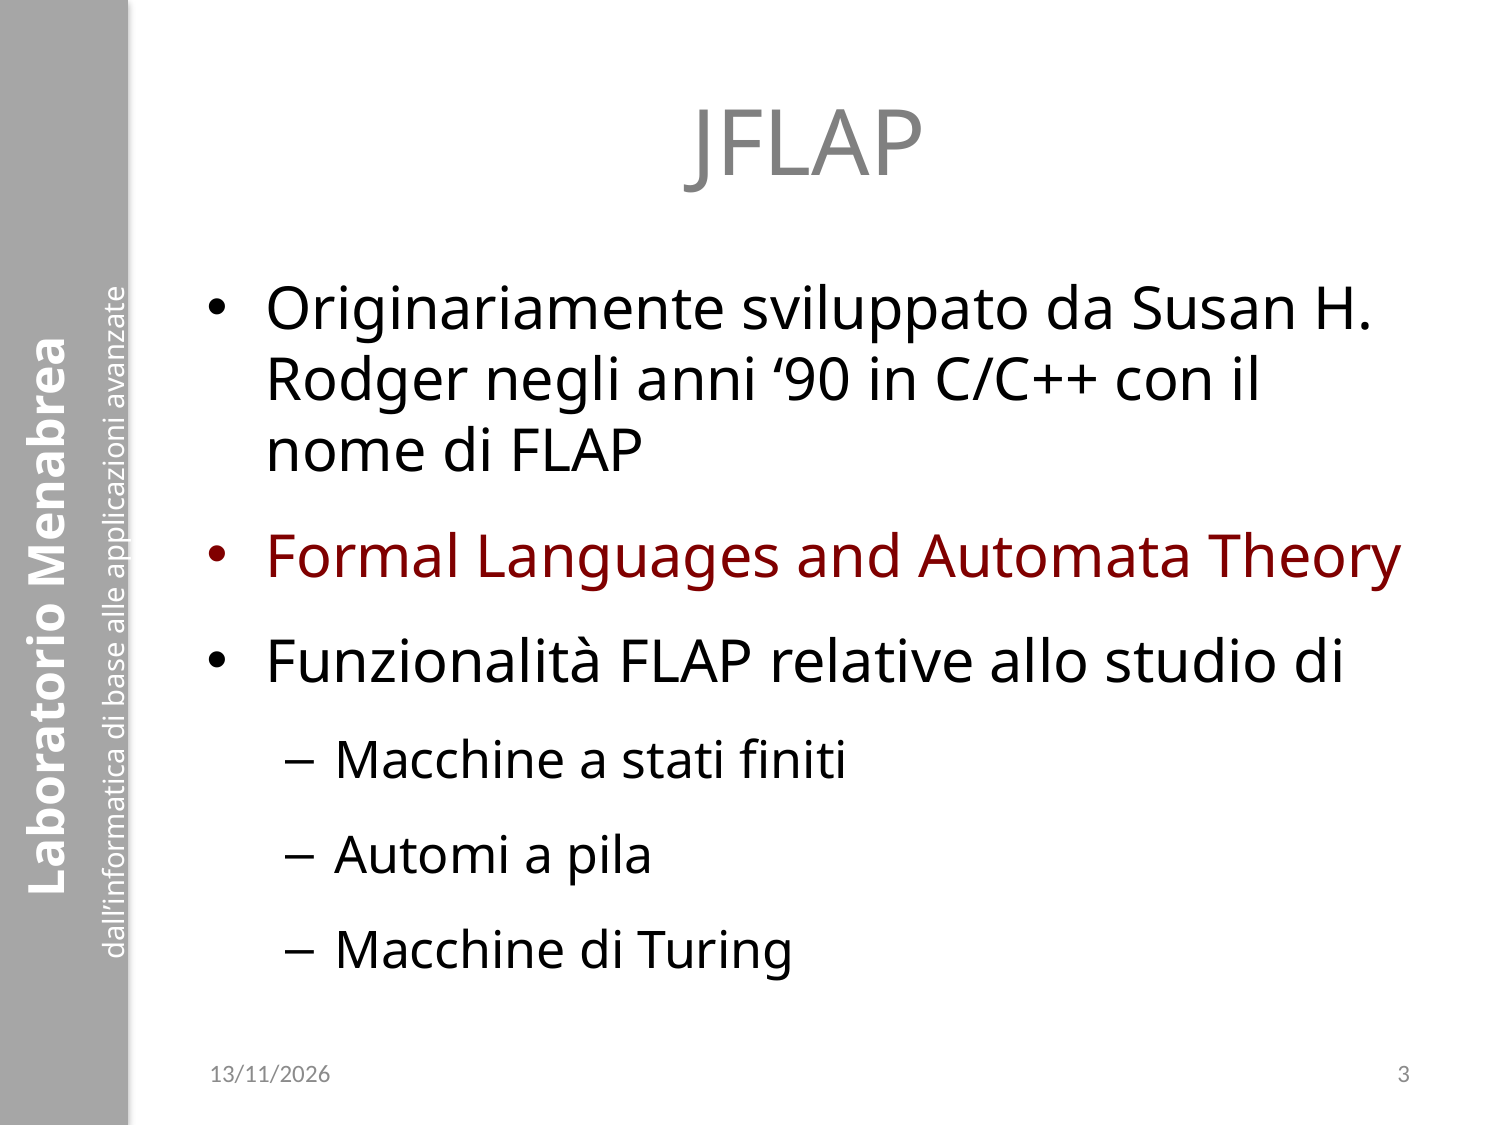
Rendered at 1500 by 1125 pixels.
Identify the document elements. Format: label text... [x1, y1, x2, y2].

slide_number 3 [1074, 1042, 1425, 1103]
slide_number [194, 1042, 545, 1103]
list Originariamente sviluppato da Susan H. Rodger negli anni ‘90 in C/C++ con il nome di FLAP Formal Languages and Automata Theory Funzionalità FLAP relative allo studio di Macchine a stati finiti Automi a pila Macchine di Turing [191, 262, 1425, 1005]
title JFLAP [191, 45, 1425, 233]
